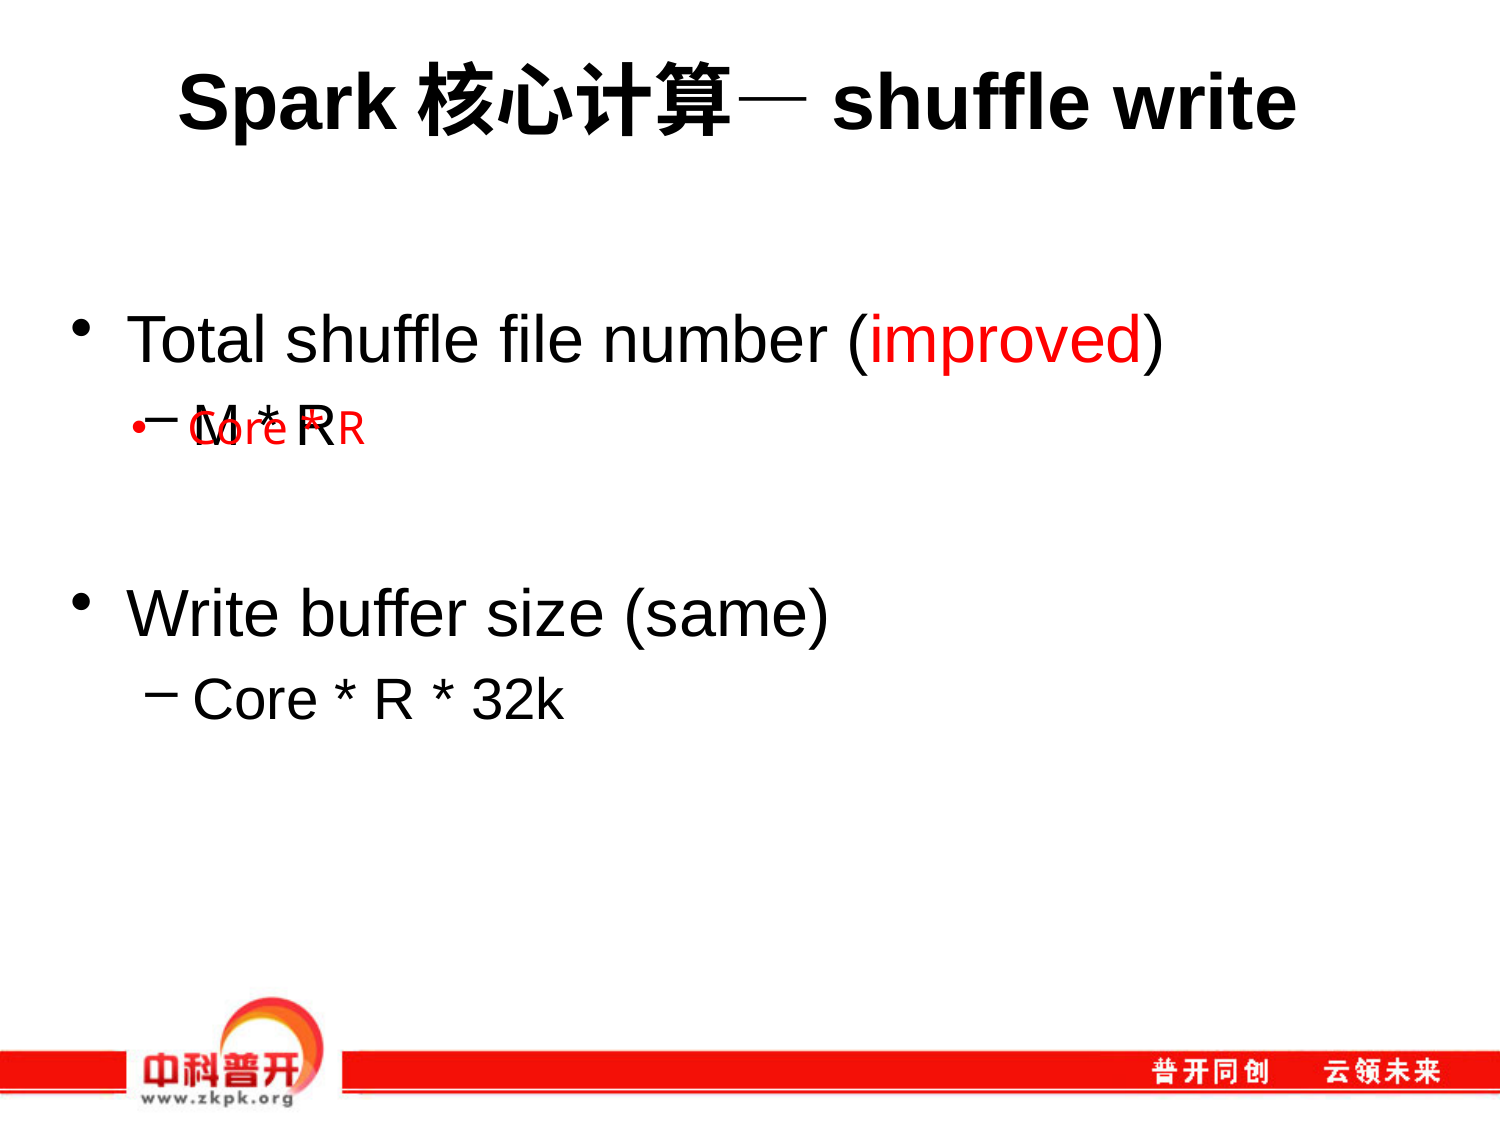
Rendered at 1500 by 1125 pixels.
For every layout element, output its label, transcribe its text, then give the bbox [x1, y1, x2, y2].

title Spark核心计算—shuffle write [0, 3, 1500, 192]
list Total shuffle file number (improved) M * R Write buffer size (same) Core * R * 32k [55, 287, 1431, 800]
picture [0, 192, 1500, 1125]
text_box Core * R [116, 391, 397, 462]
